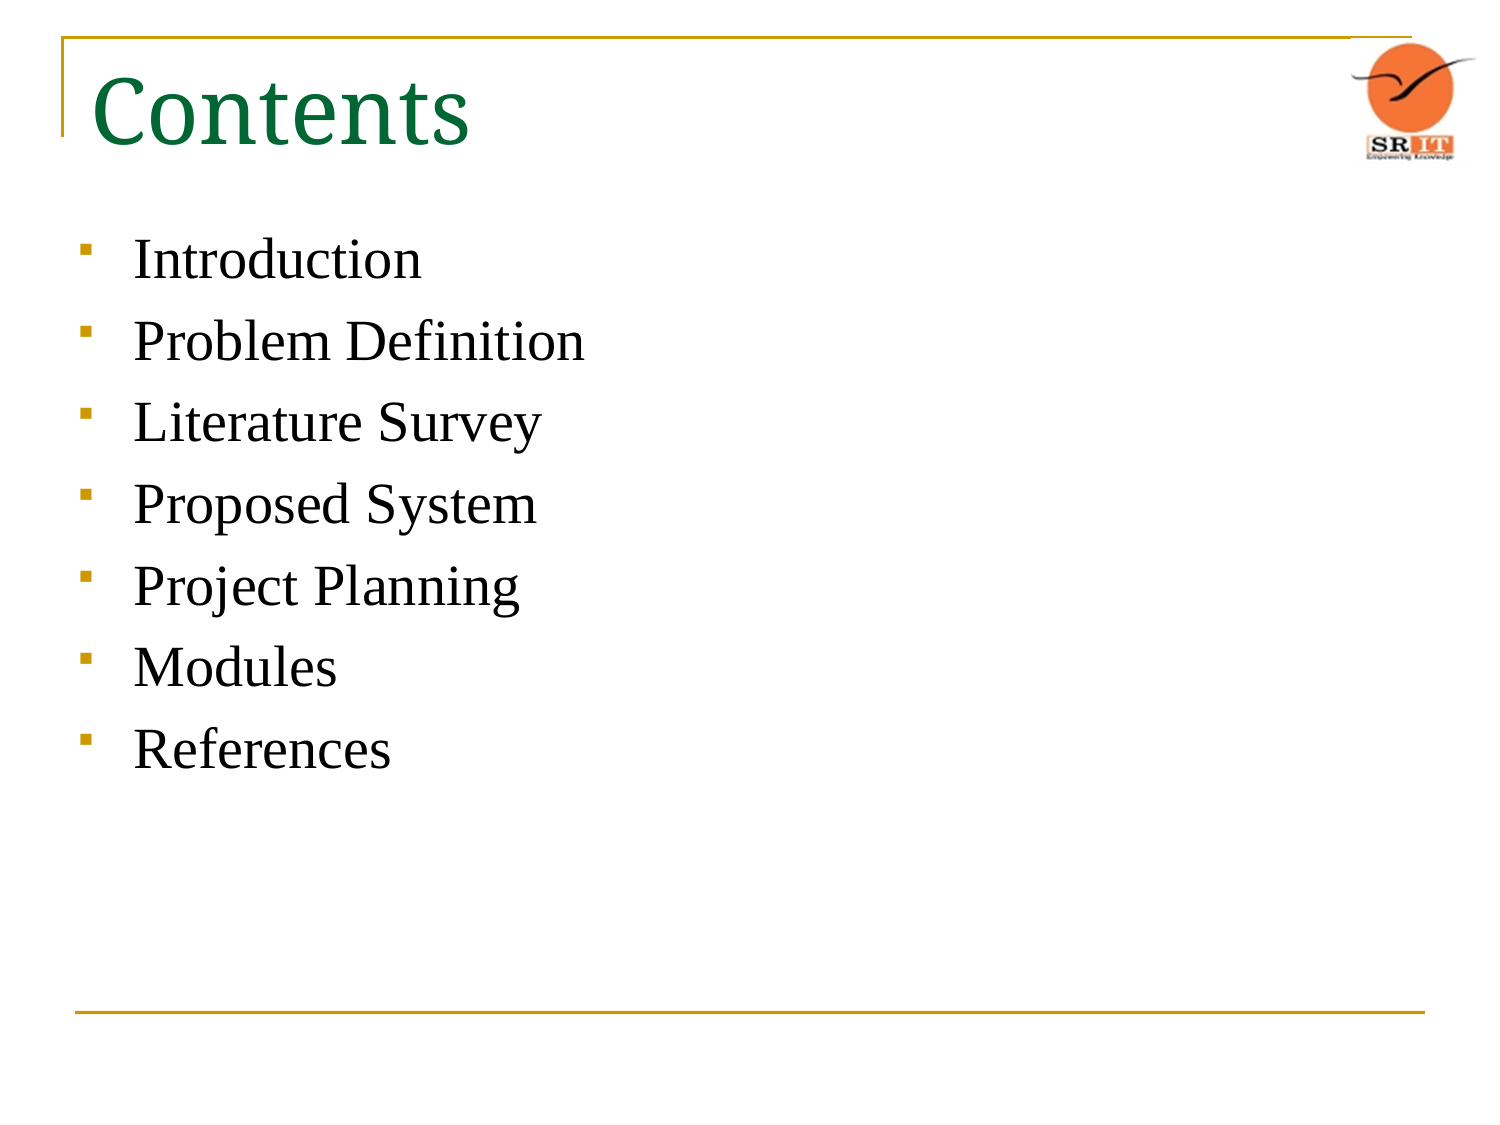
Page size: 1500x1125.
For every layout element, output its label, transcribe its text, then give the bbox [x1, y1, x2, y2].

picture [1350, 37, 1477, 165]
title Contents [74, 45, 1426, 212]
list Introduction Problem Definition Literature Survey Proposed System Project Planning Modules References [62, 212, 1500, 1006]
